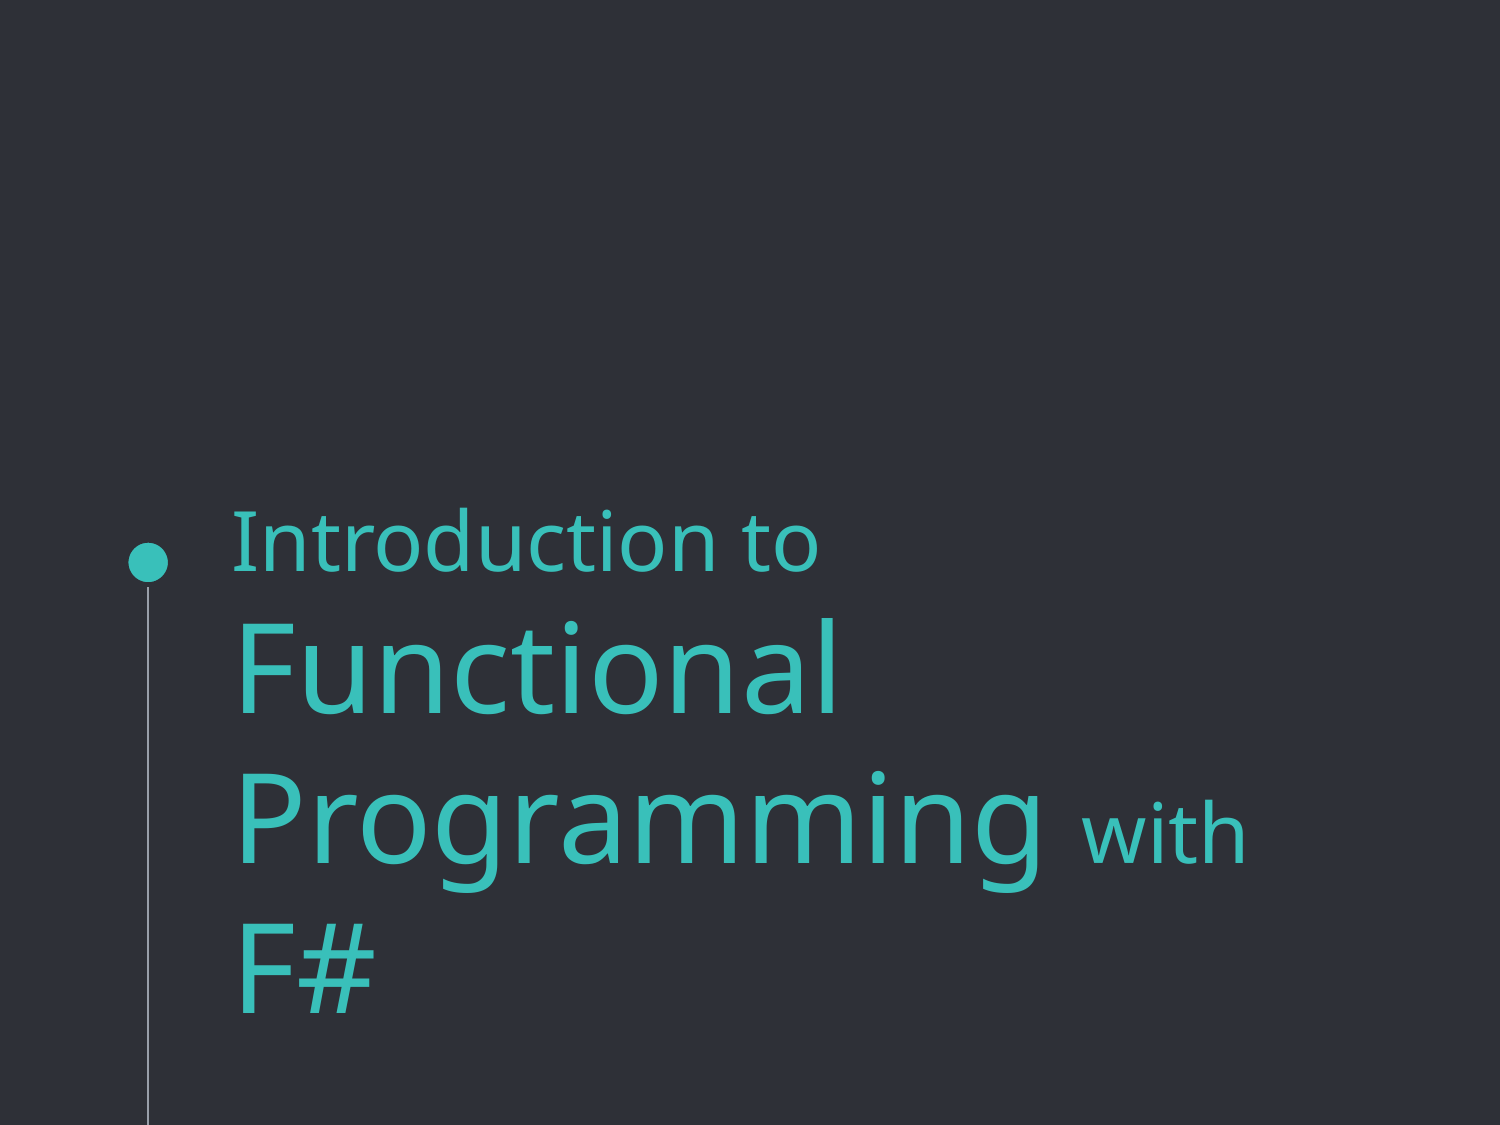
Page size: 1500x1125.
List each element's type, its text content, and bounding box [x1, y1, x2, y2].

title Introduction to Functional Programming with F# [216, 473, 1313, 727]
